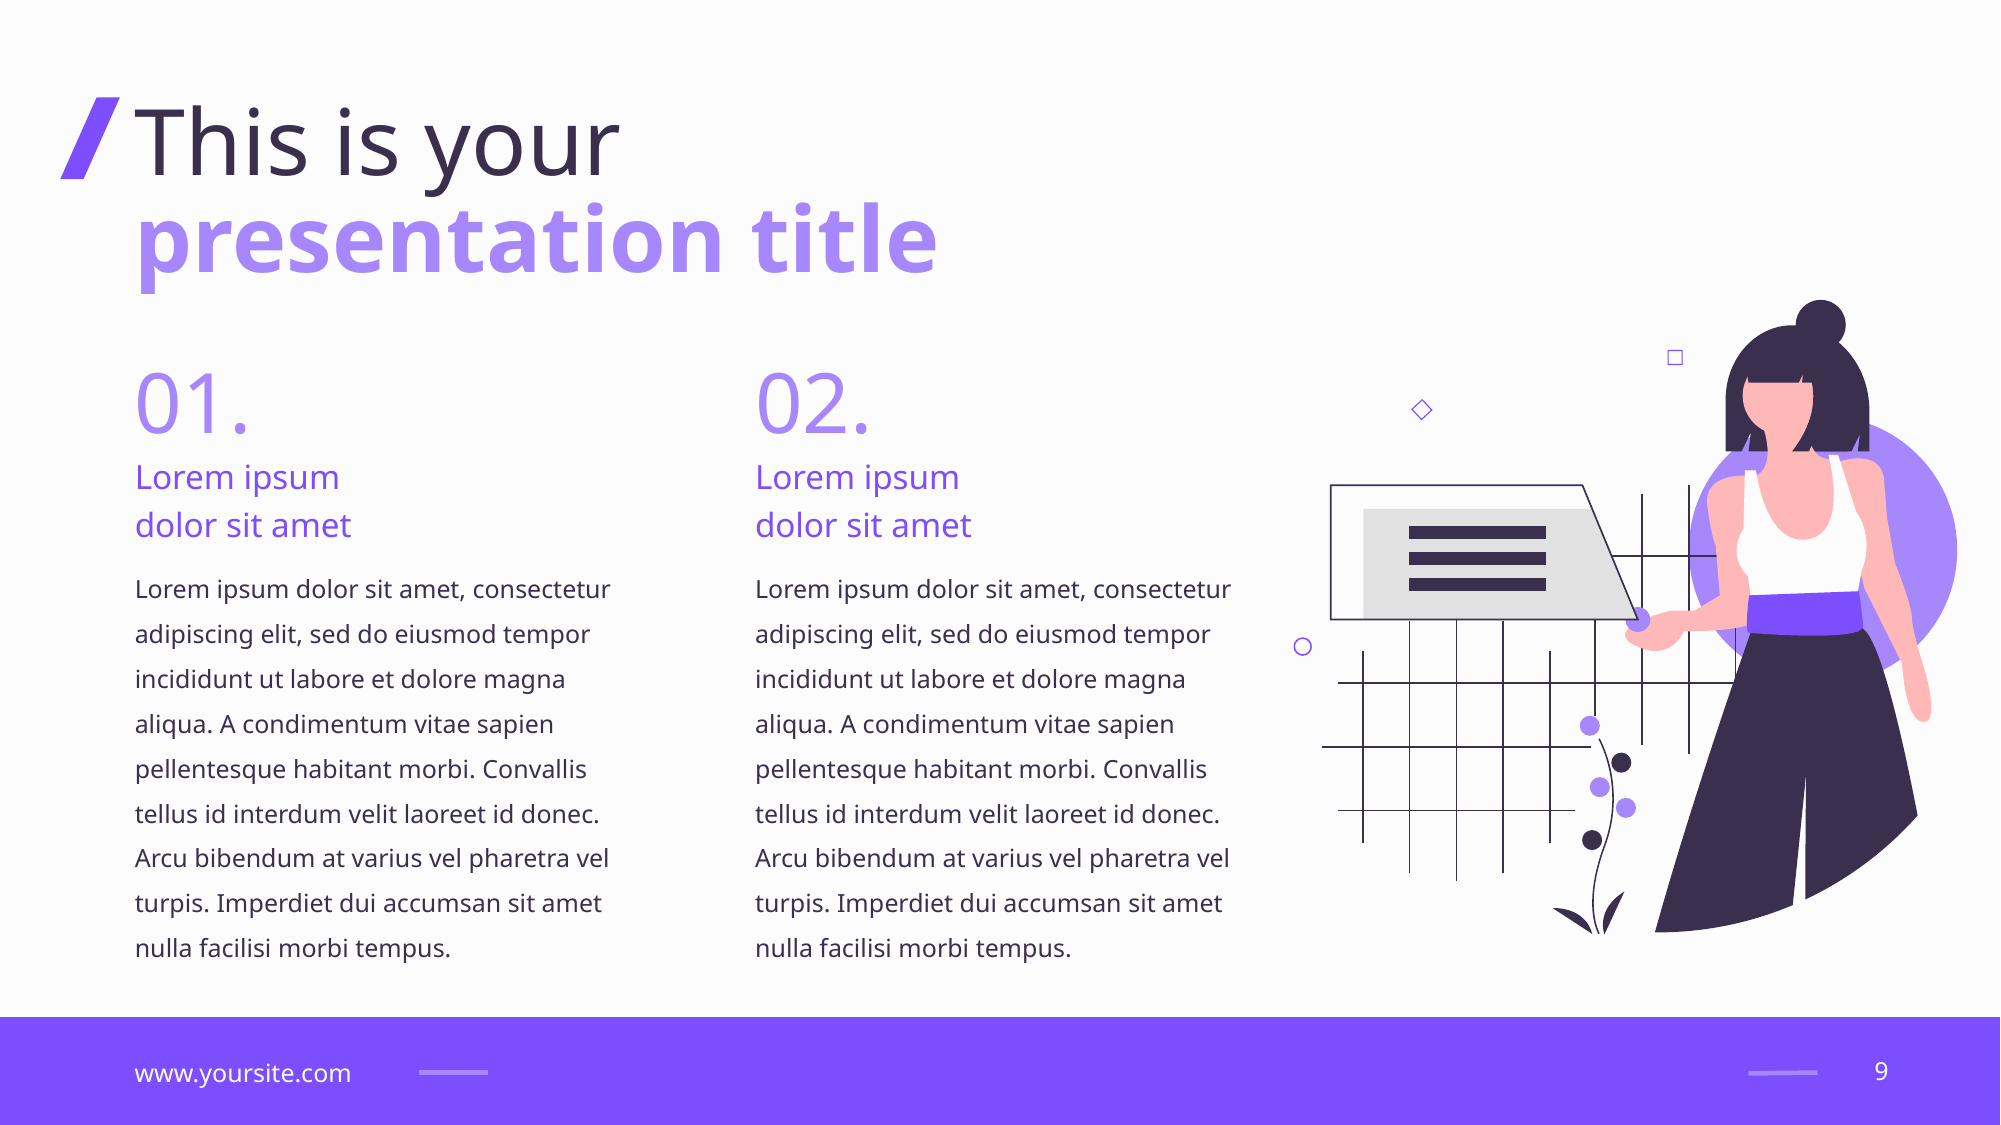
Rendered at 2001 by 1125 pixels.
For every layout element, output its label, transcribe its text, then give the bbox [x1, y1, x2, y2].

text_box Lorem ipsum dolor sit amet, consectetur adipiscing elit, sed do eiusmod tempor incididunt ut labore et dolore magna aliqua. A condimentum vitae sapien pellentesque habitant morbi. Convallis tellus id interdum velit laoreet id donec. Arcu bibendum at varius vel pharetra vel turpis. Imperdiet dui accumsan sit amet nulla facilisi morbi tempus. [120, 551, 646, 970]
text_box Lorem ipsum dolor sit amet, consectetur adipiscing elit, sed do eiusmod tempor incididunt ut labore et dolore magna aliqua. A condimentum vitae sapien pellentesque habitant morbi. Convallis tellus id interdum velit laoreet id donec. Arcu bibendum at varius vel pharetra vel turpis. Imperdiet dui accumsan sit amet nulla facilisi morbi tempus. [740, 551, 1266, 970]
text_box 01. [120, 322, 282, 458]
text_box Lorem ipsum dolor sit amet [120, 441, 504, 552]
text_box 02. [740, 322, 902, 458]
text_box [60, 97, 120, 180]
text_box Lorem ipsum dolor sit amet [740, 441, 1185, 552]
text_box This is your [120, 76, 1361, 202]
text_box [1293, 299, 1958, 935]
text_box presentation title [120, 173, 1012, 299]
